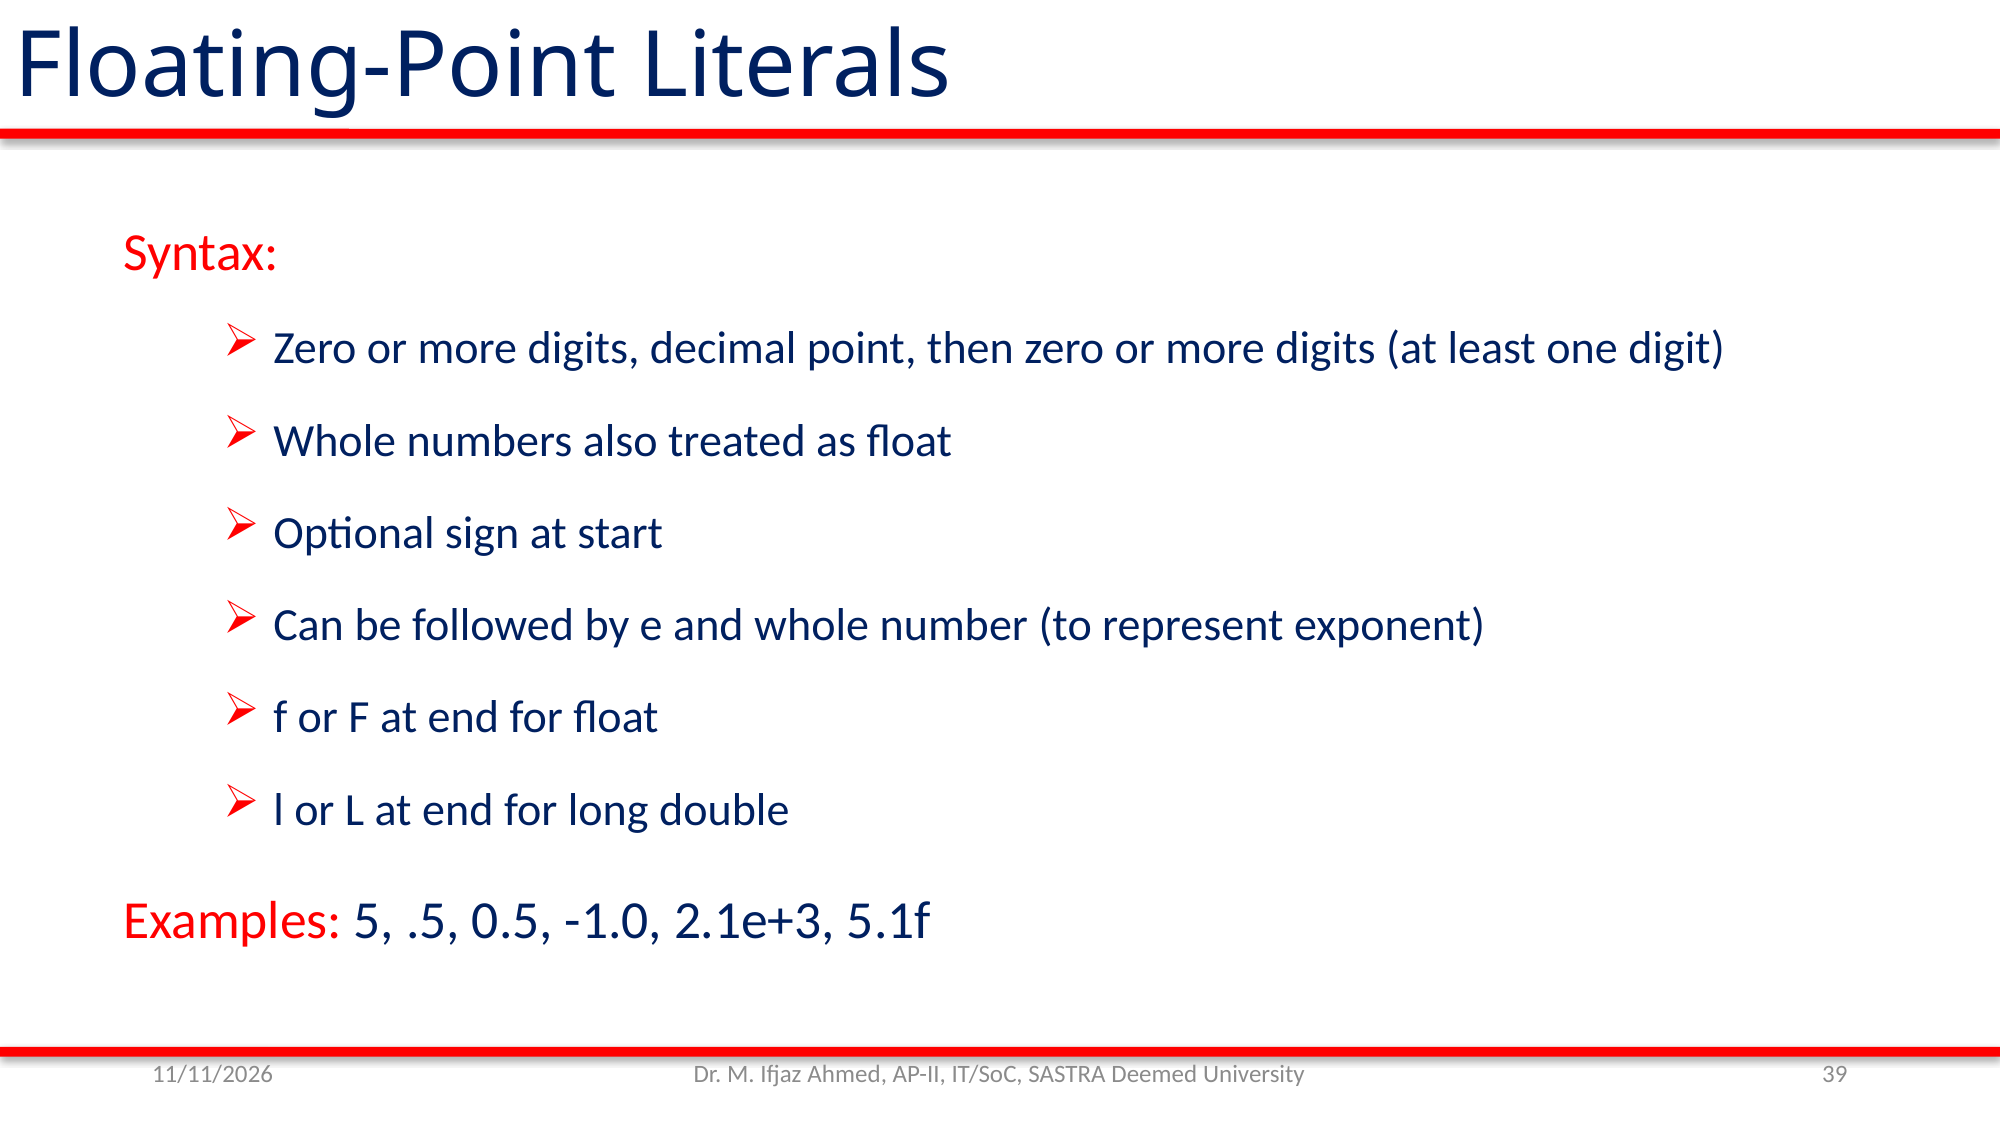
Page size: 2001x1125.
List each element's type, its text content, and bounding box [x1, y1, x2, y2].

text_box 01/11/21 [137, 1042, 588, 1103]
text_box [1338, 1048, 1412, 1055]
text_box [0, 1048, 137, 1055]
text_box [1863, 1048, 2000, 1055]
text_box [0, 130, 2000, 137]
text_box Dr. M. Ifjaz Ahmed, AP-II, IT/SoC, SASTRA Deemed University [662, 1042, 1338, 1103]
text_box Syntax: Zero or more digits, decimal point, then zero or more digits (at least one digit) Whole numbers also treated as float Optional sign at start Can be followed by e and whole number (to represent exponent) f or F at end for float l or L at end for long double Examples: 5, .5, 0.5, -1.0, 2.1e+3, 5.1f [108, 176, 1834, 969]
text_box Floating-Point Literals [0, 0, 1725, 130]
text_box [588, 1048, 662, 1055]
text_box 39 [1412, 1042, 1863, 1103]
